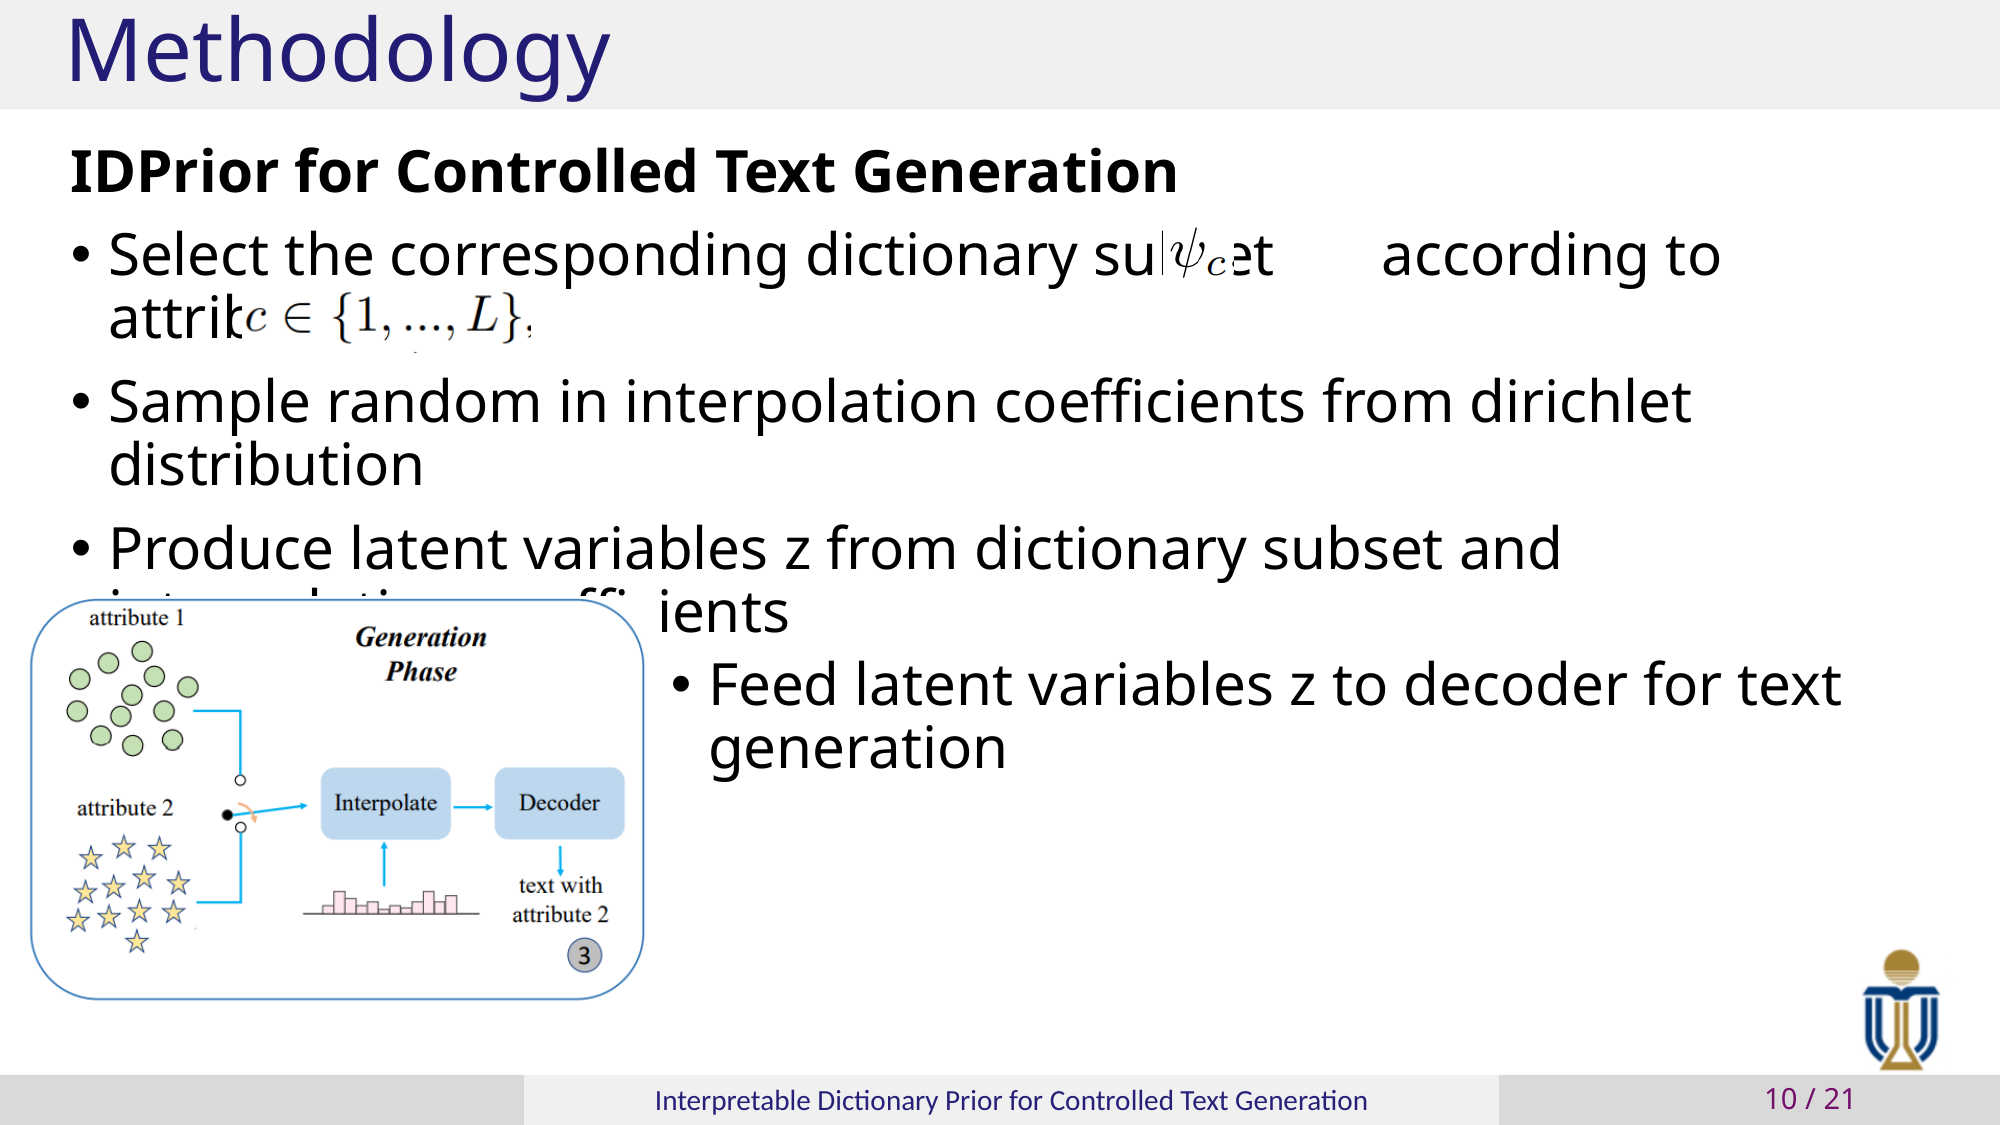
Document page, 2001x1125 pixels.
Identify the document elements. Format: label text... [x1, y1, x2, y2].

picture [20, 596, 662, 1009]
picture [242, 287, 531, 353]
list IDPrior for Controlled Text Generation Select the corresponding dictionary subset according to attribute label Sample random in interpolation coefficients from dirichlet distribution Produce latent variables z from dictionary subset and interpolation coefficients Feed latent variables z to decoder for text generation [55, 134, 1905, 1027]
picture [1853, 947, 1954, 1073]
picture [1163, 225, 1234, 278]
title Methodology [49, 0, 1969, 109]
